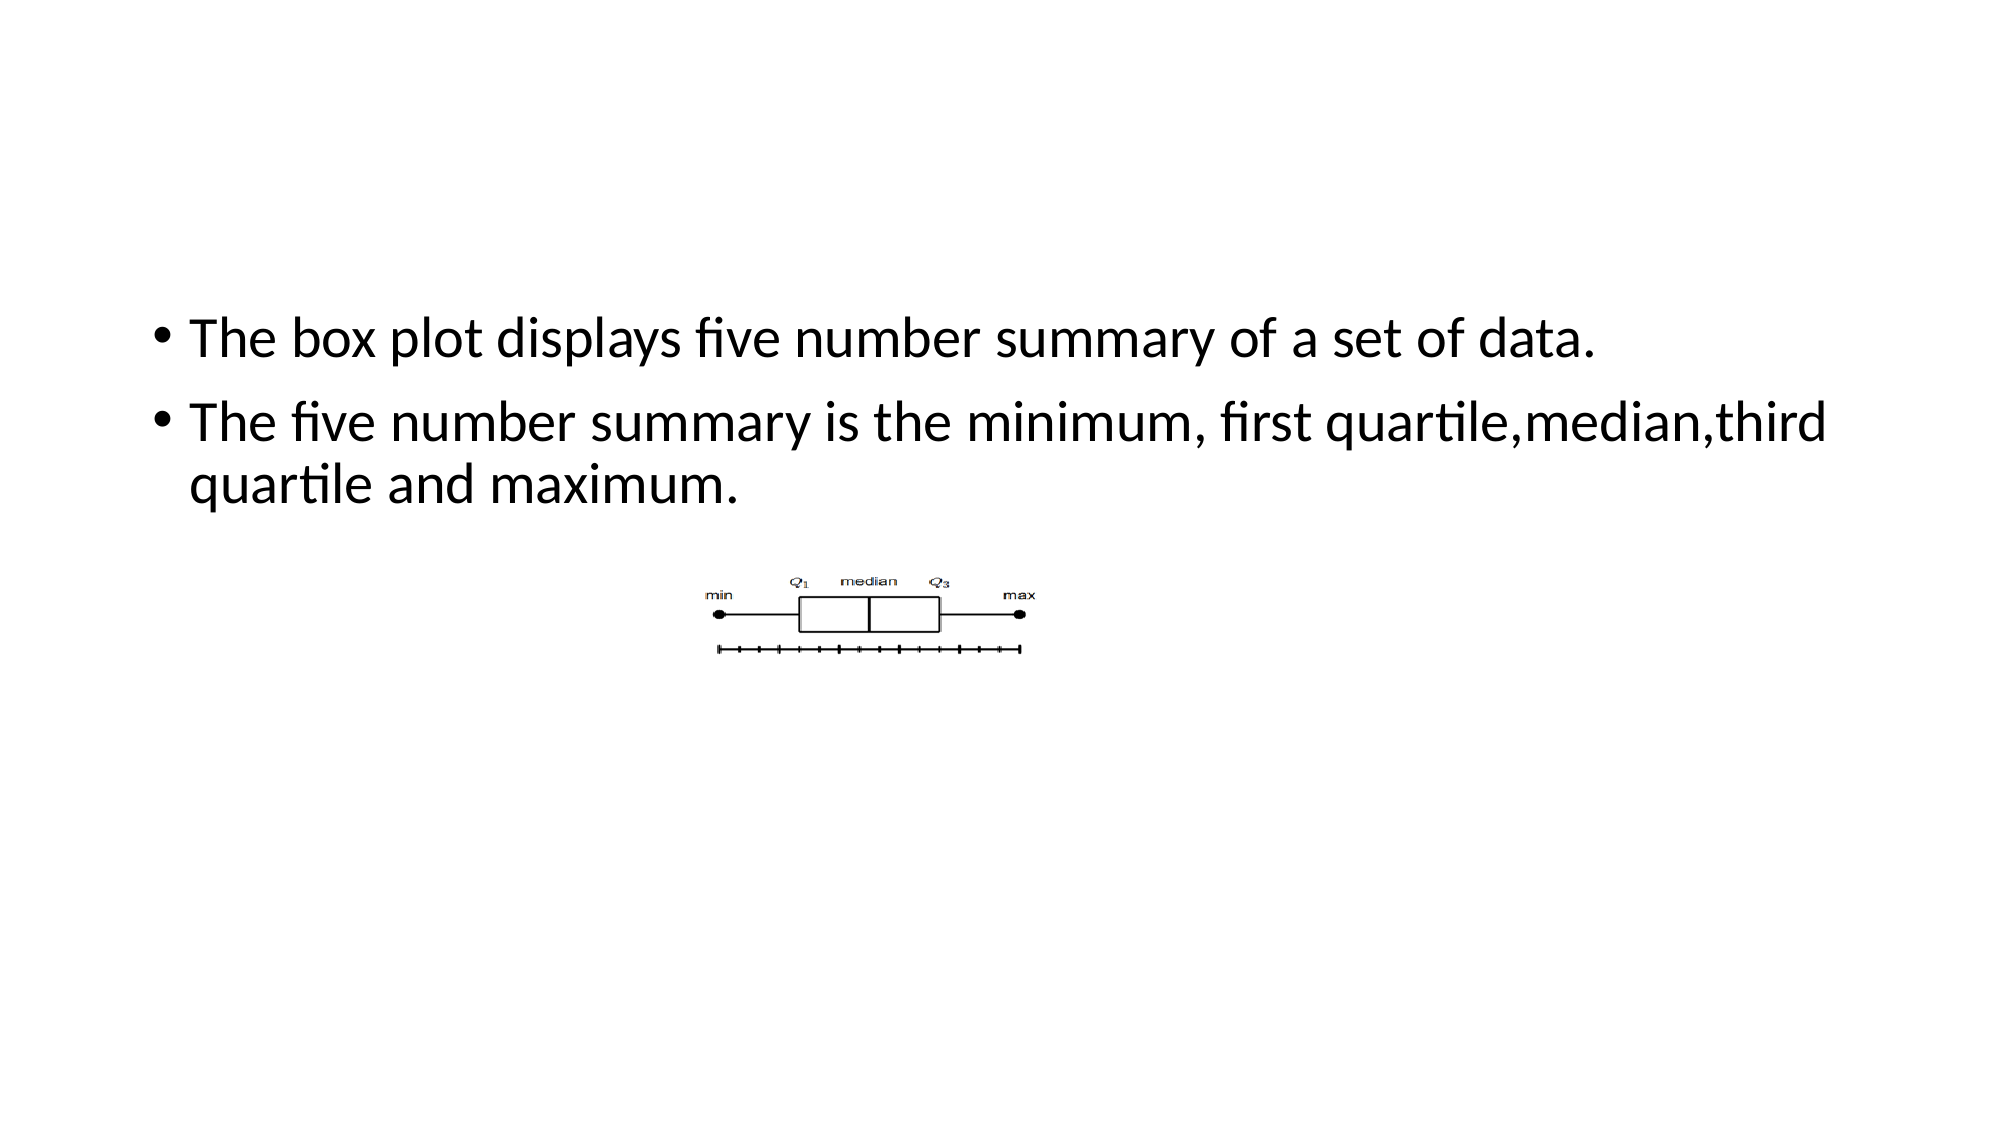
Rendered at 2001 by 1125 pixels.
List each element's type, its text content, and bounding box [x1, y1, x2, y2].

list The box plot displays five number summary of a set of data. The five number summary is the minimum, first quartile,median,third quartile and maximum. [137, 299, 1863, 1014]
picture [687, 556, 1189, 756]
